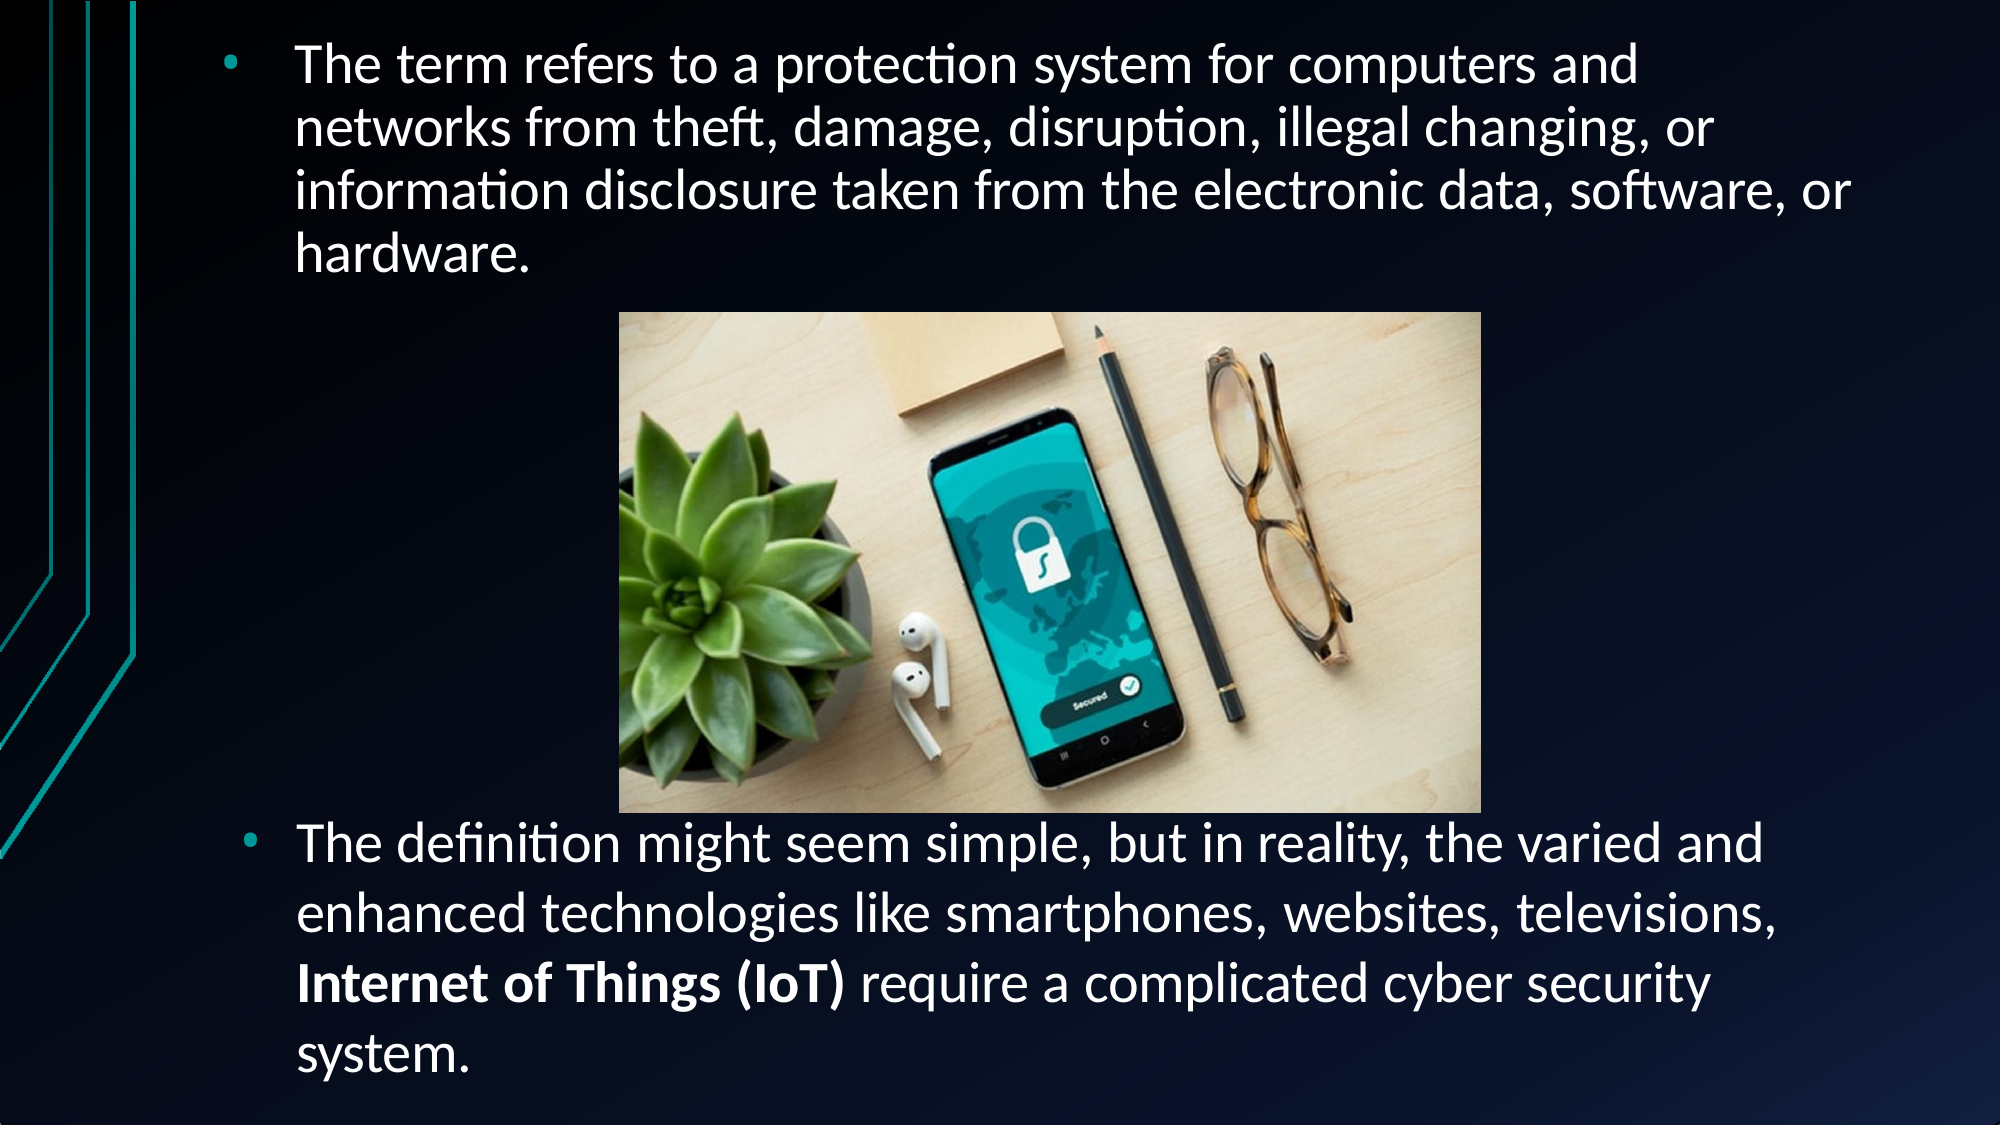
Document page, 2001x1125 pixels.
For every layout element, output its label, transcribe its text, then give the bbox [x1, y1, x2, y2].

picture [0, 0, 2000, 1125]
text_box The term refers to a protection system for computers and networks from theft, damage, disruption, illegal changing, or information disclosure taken from the electronic data, software, or hardware. [217, 24, 1872, 285]
text_box The definition might seem simple, but in reality, the varied and enhanced technologies like smartphones, websites, televisions, Internet of Things (IoT) require a complicated cyber security system. [237, 801, 1793, 1084]
